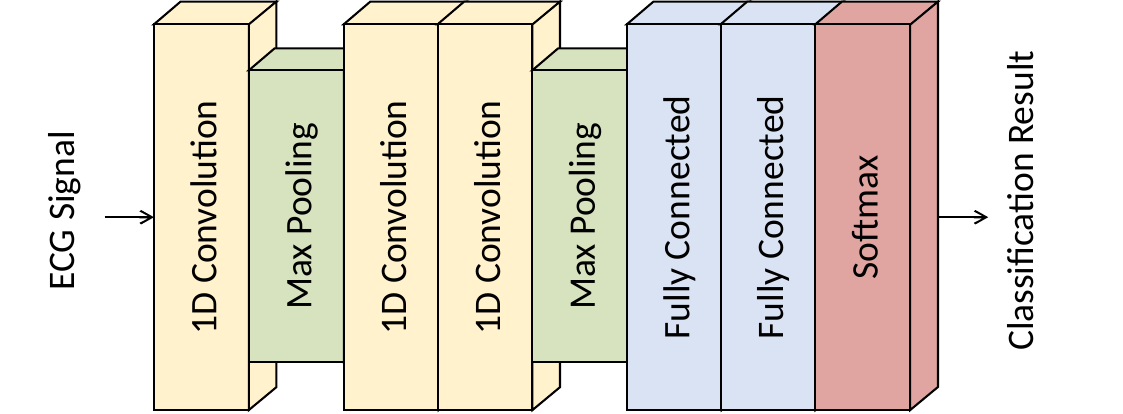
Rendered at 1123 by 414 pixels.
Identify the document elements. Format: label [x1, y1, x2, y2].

text_box [29, 1, 1064, 411]
